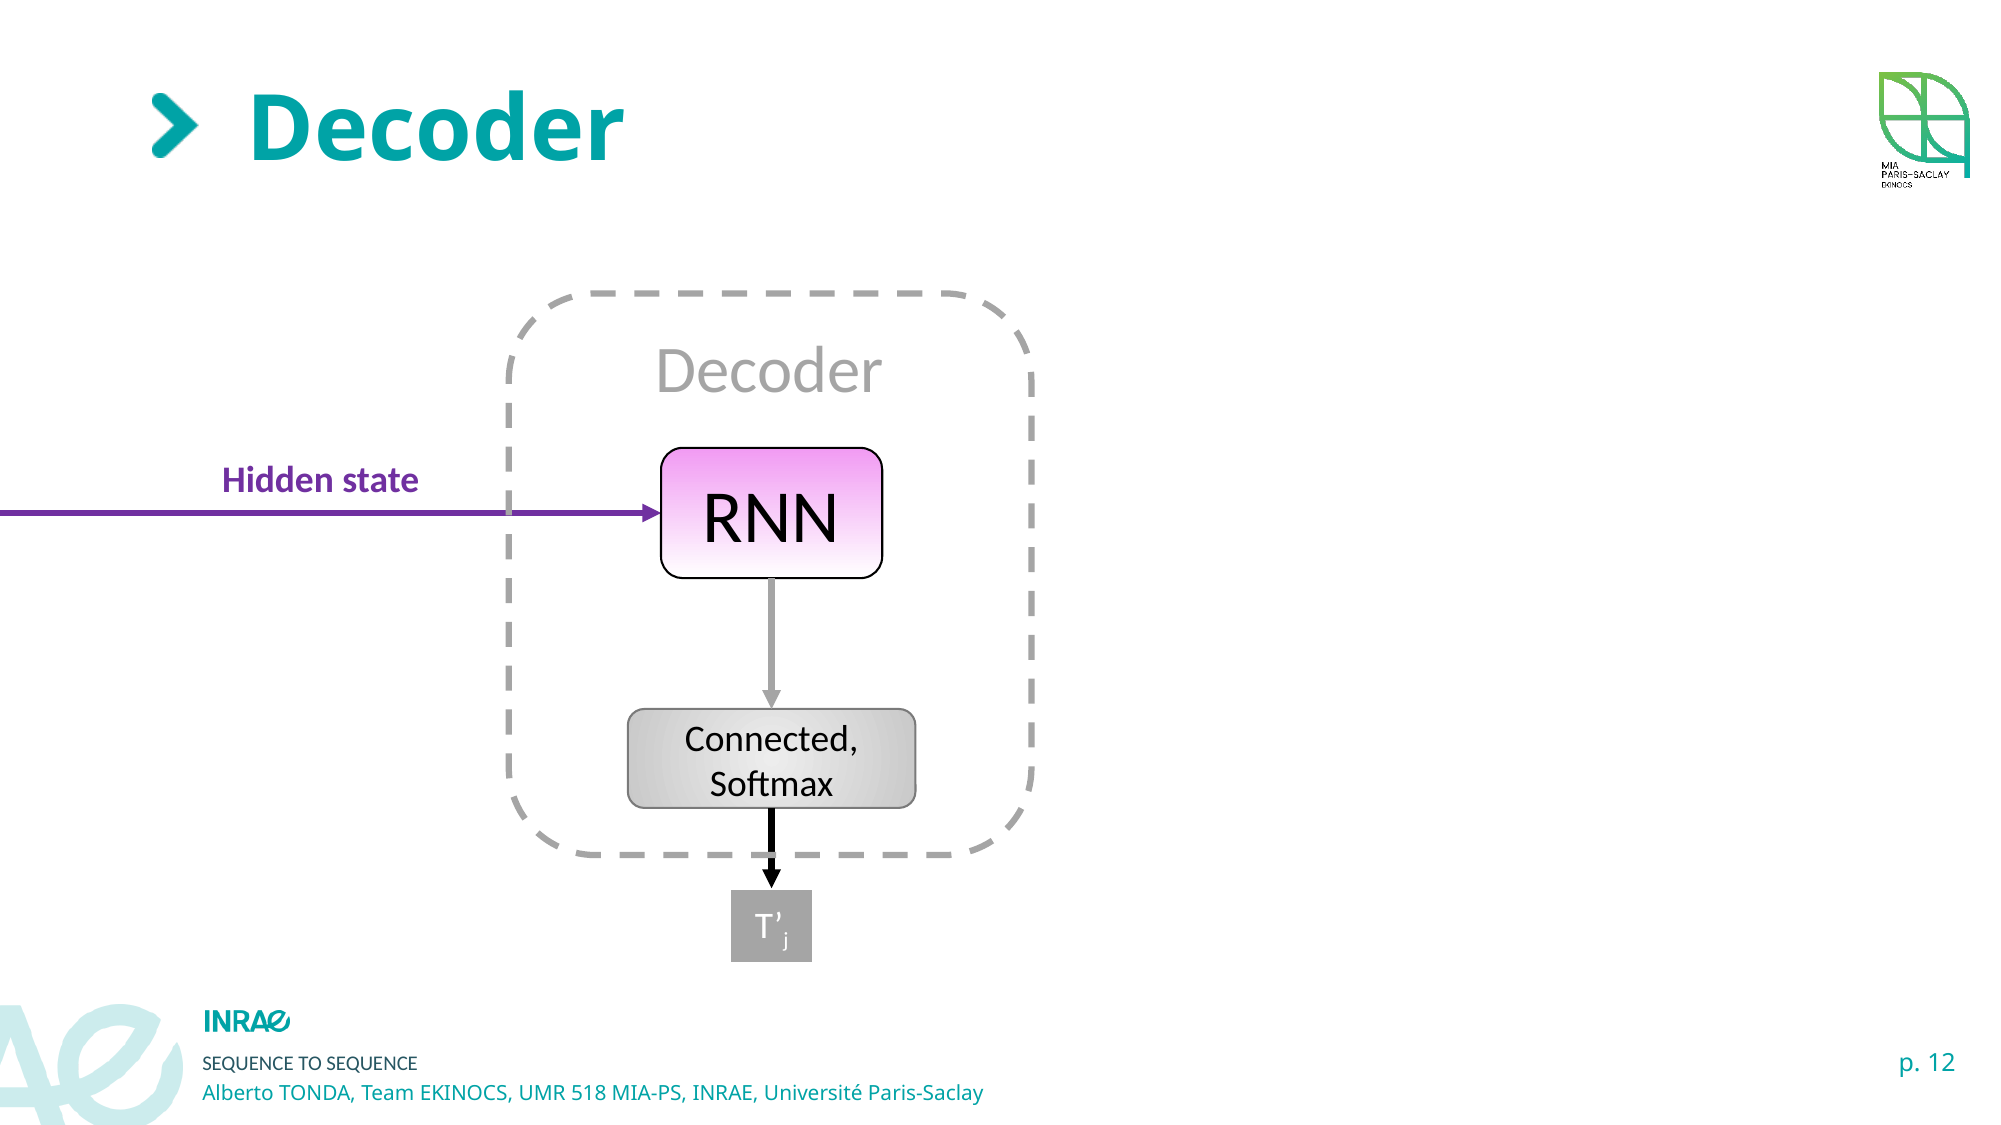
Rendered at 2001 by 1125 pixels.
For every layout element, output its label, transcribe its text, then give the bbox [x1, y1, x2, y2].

picture [152, 93, 200, 158]
text_box Hidden state [198, 447, 443, 508]
text_box T’j [728, 887, 815, 966]
text_box Decoder [507, 292, 1033, 857]
picture [0, 996, 329, 1125]
title Decoder [137, 59, 1863, 203]
picture [1862, 54, 1986, 205]
